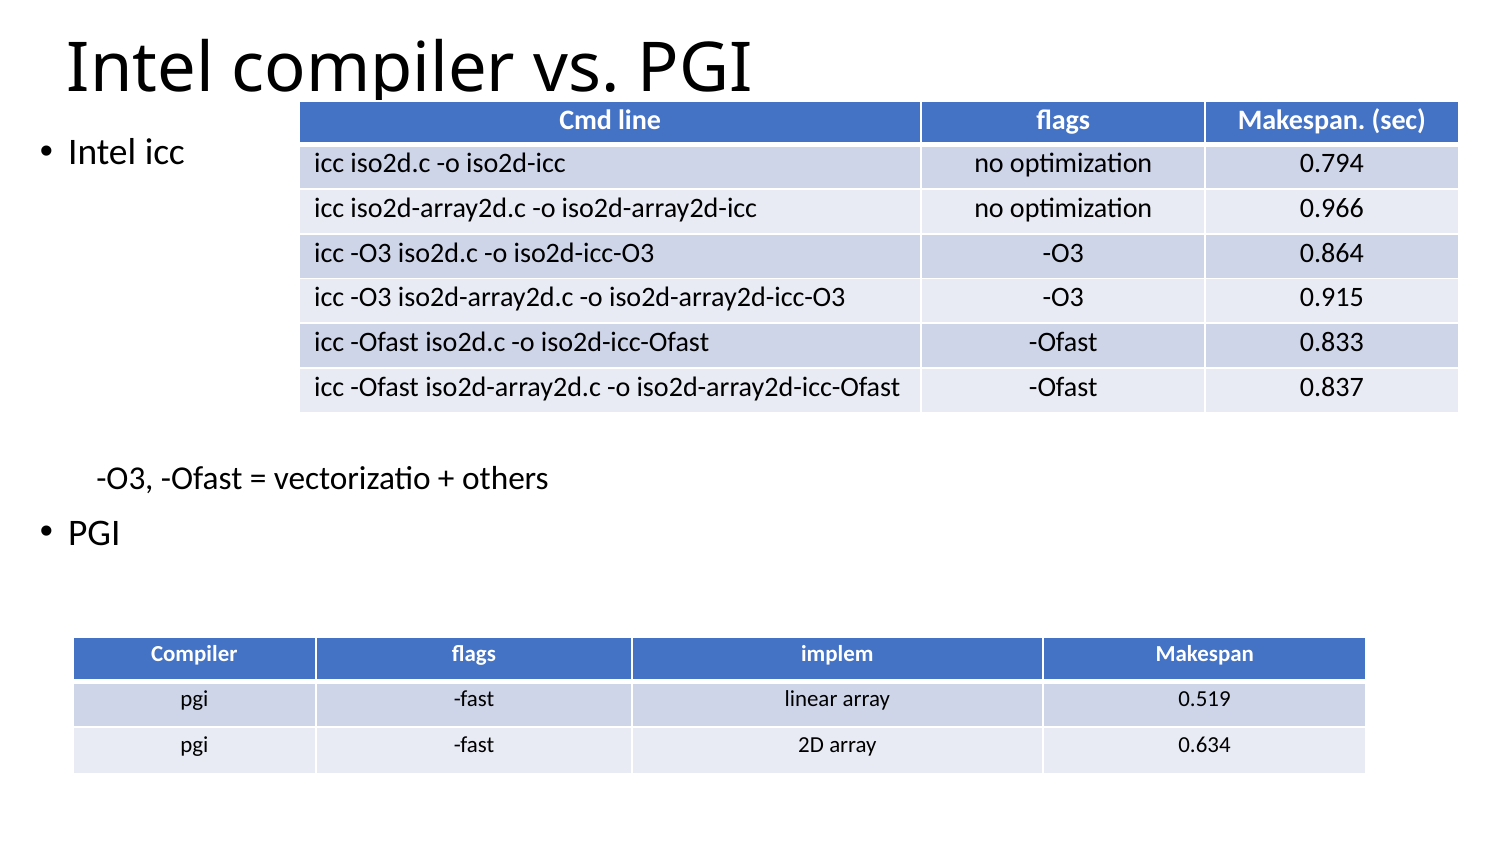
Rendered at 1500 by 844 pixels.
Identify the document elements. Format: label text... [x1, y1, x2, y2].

table_header flags [922, 102, 1204, 142]
table_cell -fast [317, 684, 631, 726]
table_cell 0.915 [1206, 279, 1458, 322]
table_cell 0.634 [1044, 728, 1365, 773]
table_cell -fast [317, 728, 631, 773]
table_cell 0.864 [1206, 235, 1458, 278]
table_cell 2D array [633, 728, 1042, 773]
table_cell 0.833 [1206, 324, 1458, 367]
table_cell -O3 [922, 235, 1204, 278]
table_cell no optimization [922, 190, 1204, 233]
list Intel icc -O3, -Ofast = vectorizatio + others PGI [24, 125, 1465, 760]
table_cell 0.966 [1206, 190, 1458, 233]
table_cell 0.837 [1206, 369, 1458, 412]
table_cell pgi [74, 684, 315, 726]
table_cell icc -Ofast iso2d.c -o iso2d-icc-Ofast [300, 324, 920, 367]
table_cell pgi [74, 728, 315, 773]
table_cell -O3 [922, 279, 1204, 322]
table_cell icc -O3 iso2d.c -o iso2d-icc-O3 [300, 235, 920, 278]
table_cell icc -Ofast iso2d-array2d.c -o iso2d-array2d-icc-Ofast [300, 369, 920, 412]
table_cell no optimization [922, 147, 1204, 188]
table_cell 0.519 [1044, 684, 1365, 726]
table_header Compiler [74, 638, 315, 679]
table_cell icc -O3 iso2d-array2d.c -o iso2d-array2d-icc-O3 [300, 279, 920, 322]
table_header Cmd line [300, 102, 920, 142]
table_header flags [317, 638, 631, 679]
table_cell icc iso2d-array2d.c -o iso2d-array2d-icc [300, 190, 920, 233]
title Intel compiler vs. PGI [51, 12, 1433, 125]
table_cell 0.794 [1206, 147, 1458, 188]
table_cell -Ofast [922, 369, 1204, 412]
table_cell icc iso2d.c -o iso2d-icc [300, 147, 920, 188]
table_header implem [633, 638, 1042, 679]
table_header Makespan [1044, 638, 1365, 679]
table_cell linear array [633, 684, 1042, 726]
table_cell -Ofast [922, 324, 1204, 367]
table_header Makespan. (sec) [1206, 102, 1458, 142]
